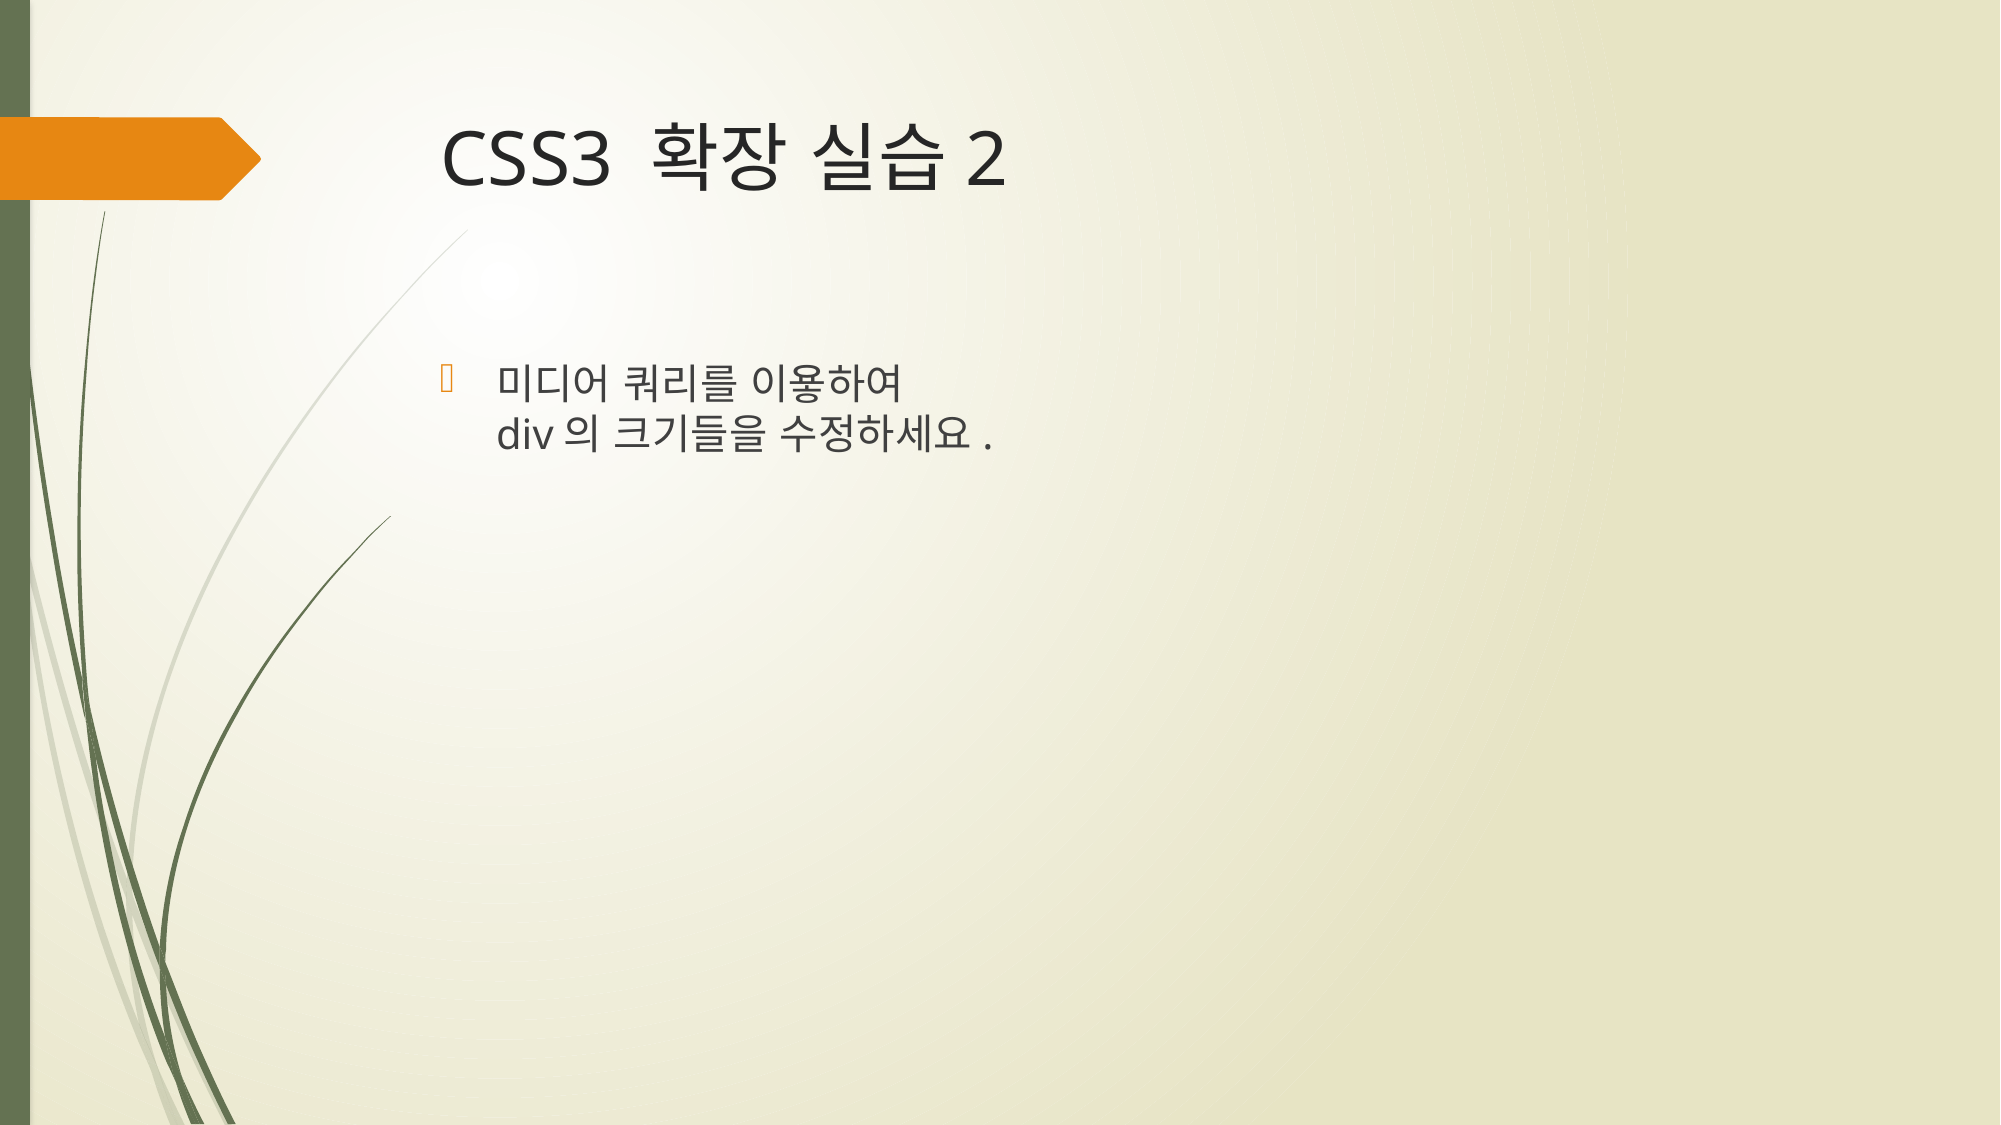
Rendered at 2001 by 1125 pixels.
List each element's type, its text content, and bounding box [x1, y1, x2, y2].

title CSS3 확장 실습2 [425, 102, 1888, 313]
list 미디어 쿼리를 이욯하여 div의 크기들을 수정하세요. [424, 350, 1888, 970]
